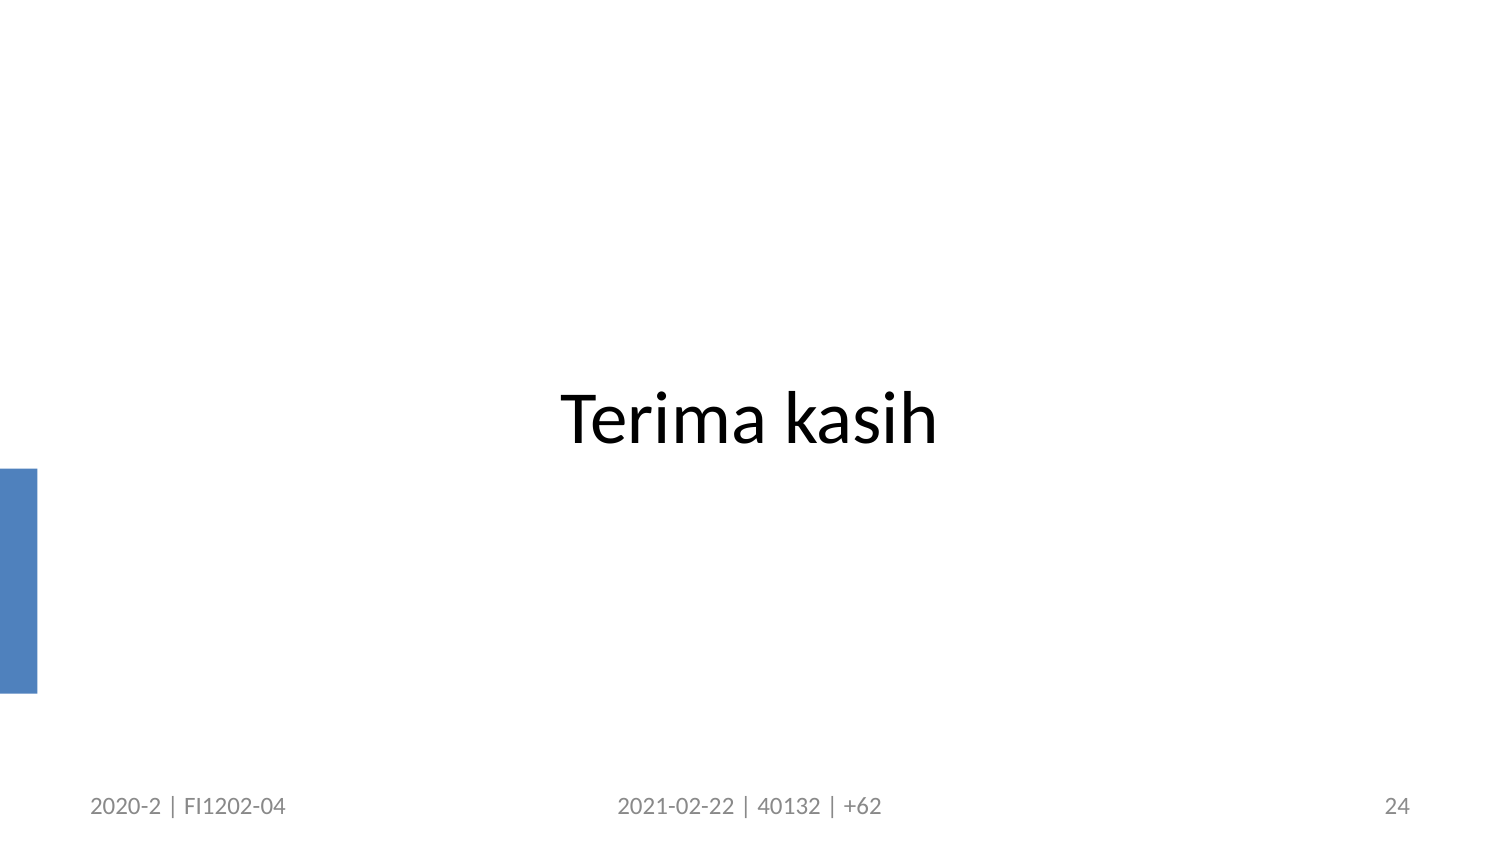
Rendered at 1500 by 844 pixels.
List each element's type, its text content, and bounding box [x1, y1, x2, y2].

slide_number 2020-2 | FI1202-04 [75, 782, 463, 827]
title Terima kasih [74, 342, 1426, 484]
footer 2021-02-22 | 40132 | +62 [512, 782, 988, 827]
slide_number 24 [1074, 782, 1425, 827]
